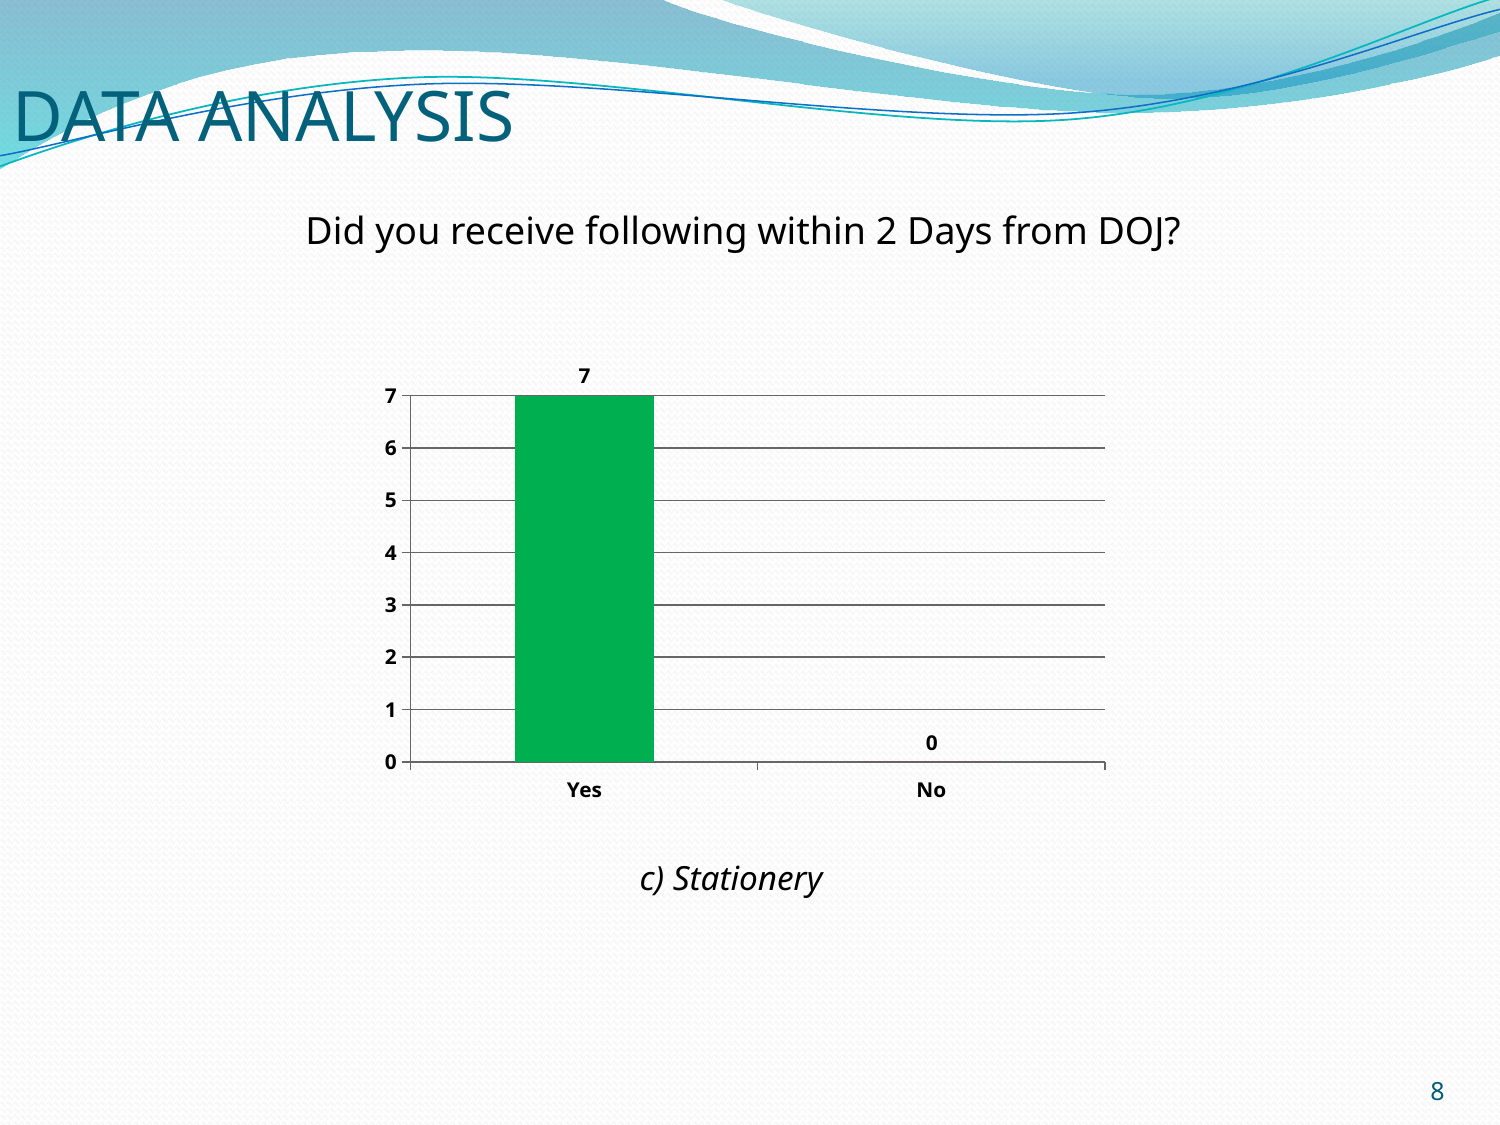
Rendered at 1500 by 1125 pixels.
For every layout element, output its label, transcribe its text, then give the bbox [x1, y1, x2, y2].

text_box Did you receive following within 2 Days from DOJ? [74, 199, 1413, 260]
slide_number 8 [1374, 1050, 1500, 1110]
chart [0, 312, 1494, 826]
text_box c) Stationery [437, 849, 1025, 905]
title DATA ANALYSIS [12, 62, 1375, 250]
